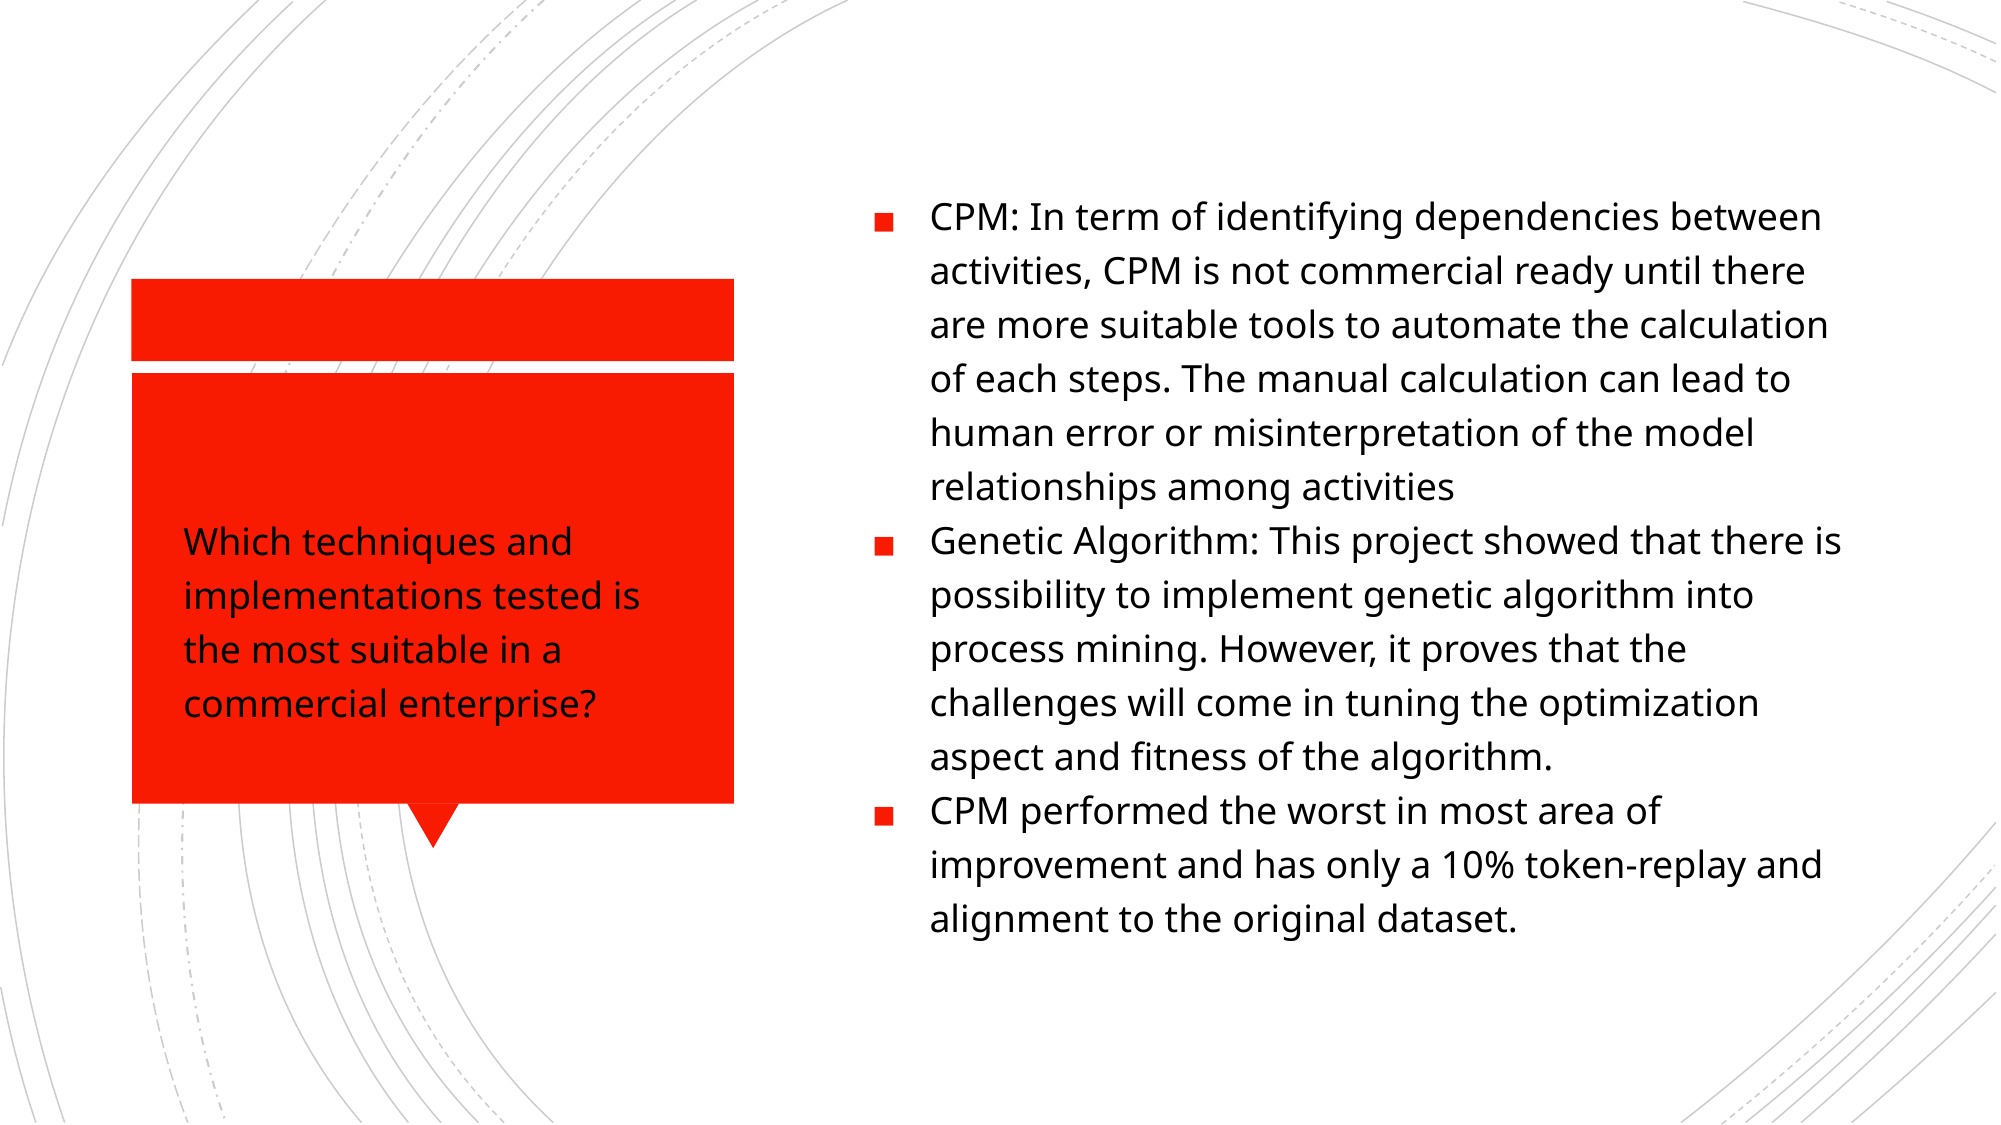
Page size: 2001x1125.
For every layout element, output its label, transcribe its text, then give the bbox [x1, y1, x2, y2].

list CPM: In term of identifying dependencies between activities, CPM is not commercial ready until there are more suitable tools to automate the calculation of each steps. The manual calculation can lead to human error or misinterpretation of the model relationships among activities Genetic Algorithm: This project showed that there is possibility to implement genetic algorithm into process mining. However, it proves that the challenges will come in tuning the optimization aspect and fitness of the algorithm. CPM performed the worst in most area of improvement and has only a 10% token-replay and alignment to the original dataset. [839, 131, 1871, 993]
title Which techniques and implementations tested is the most suitable in a commercial enterprise? [145, 385, 720, 789]
